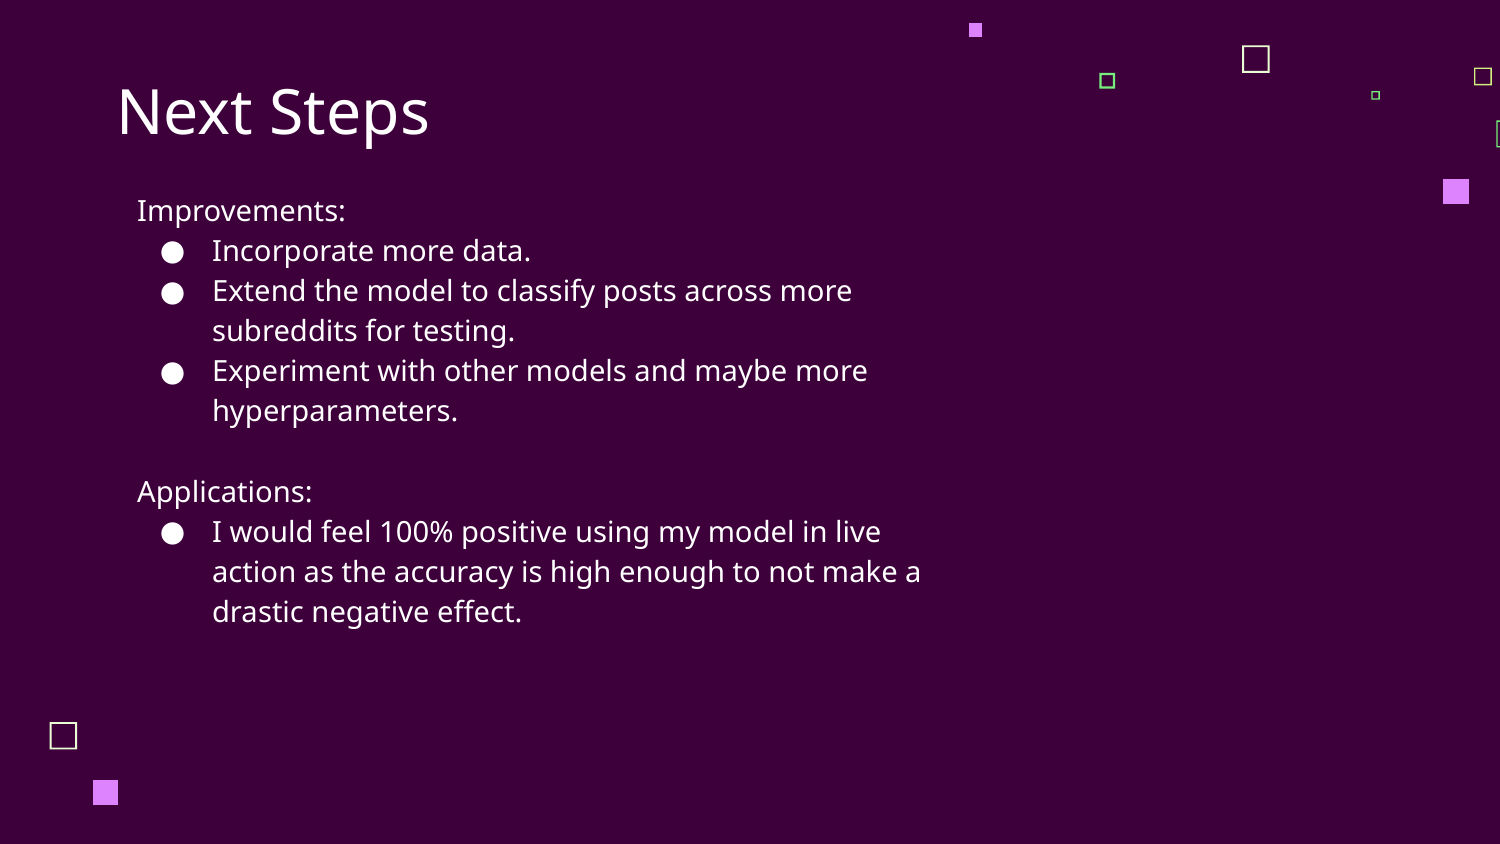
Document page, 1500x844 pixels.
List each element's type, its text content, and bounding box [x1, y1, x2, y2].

text_box Improvements: Incorporate more data. Extend the model to classify posts across more subreddits for testing. Experiment with other models and maybe more hyperparameters. Applications: I would feel 100% positive using my model in live action as the accuracy is high enough to not make a drastic negative effect. [122, 171, 989, 644]
title Next Steps [101, 67, 878, 163]
